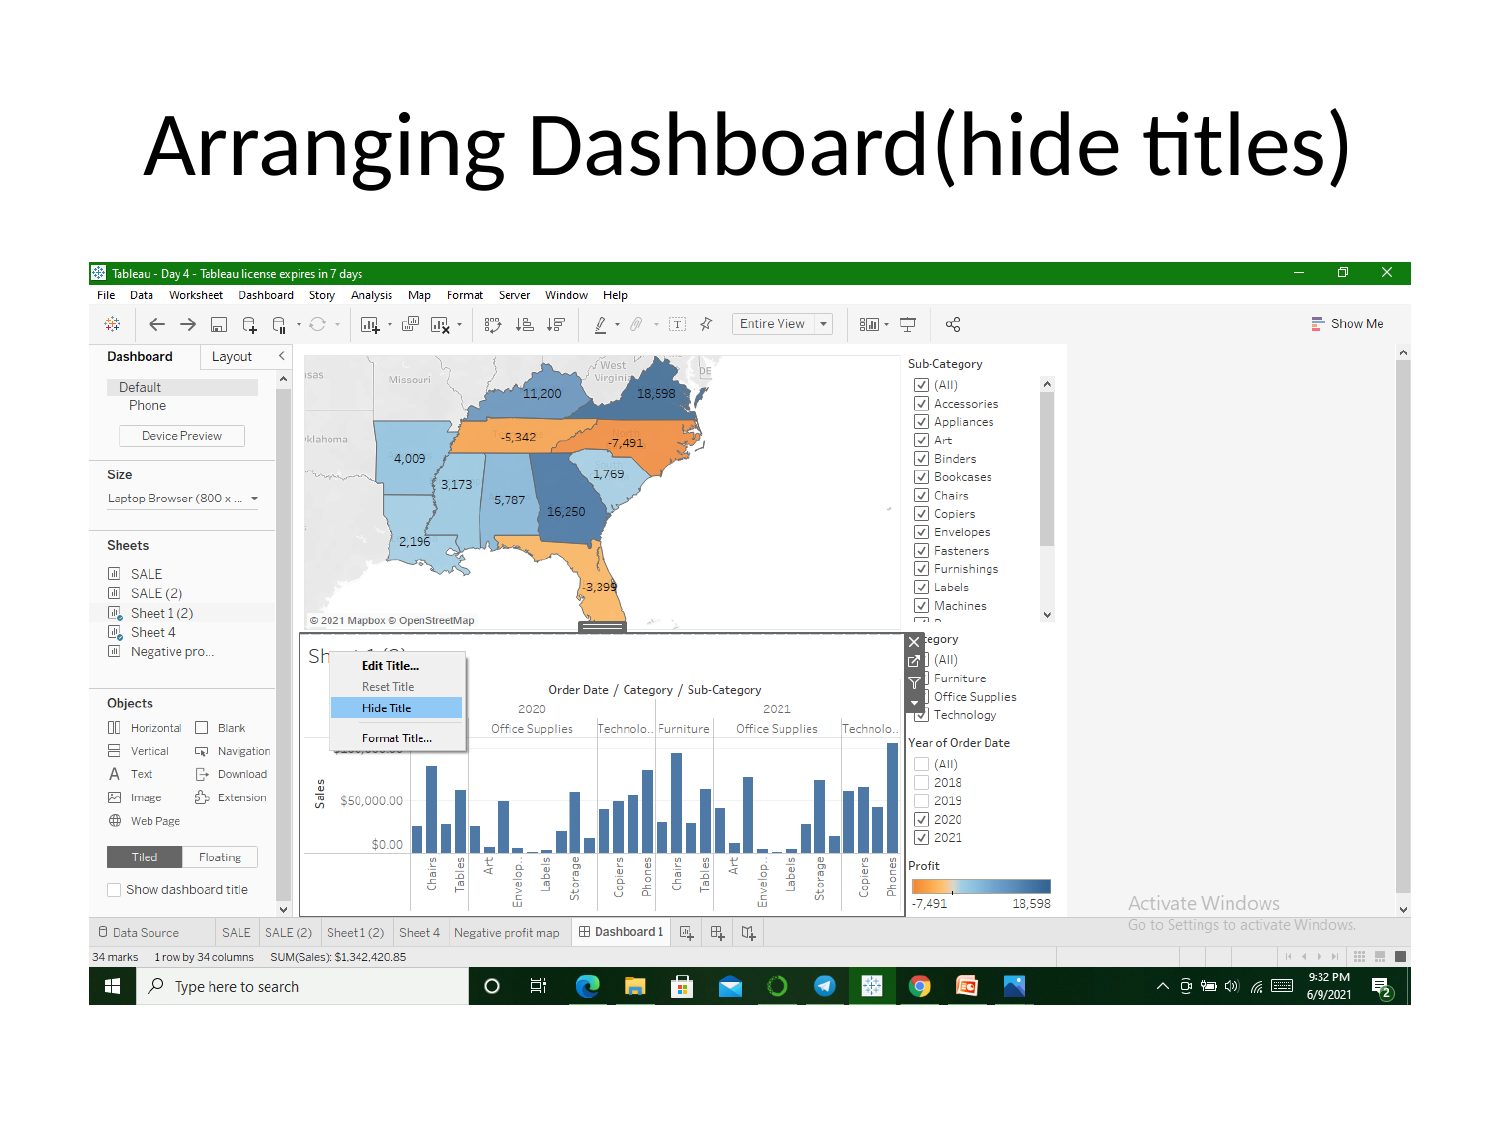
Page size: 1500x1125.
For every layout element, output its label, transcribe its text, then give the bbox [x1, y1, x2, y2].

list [89, 262, 1411, 1006]
title Arranging Dashboard(hide titles) [75, 45, 1425, 233]
